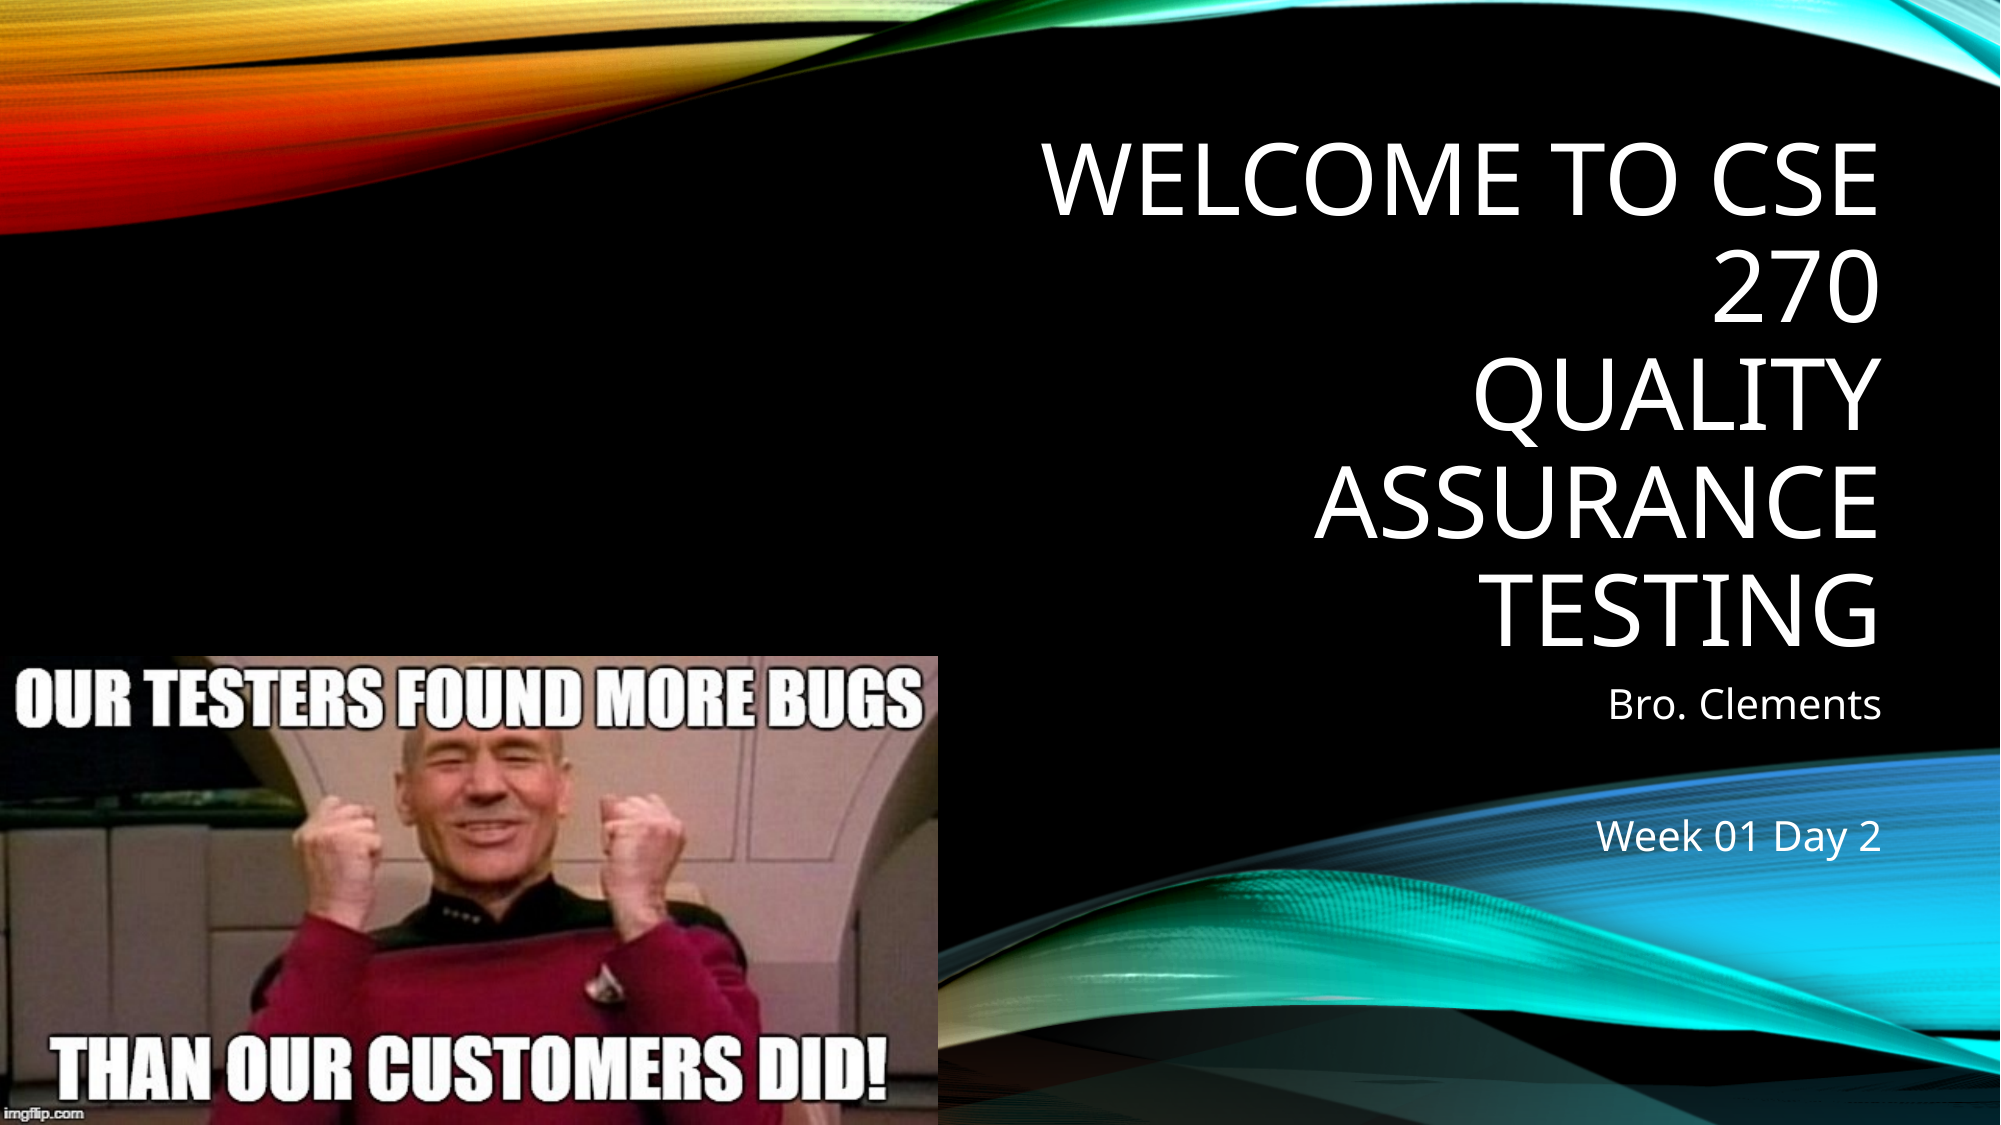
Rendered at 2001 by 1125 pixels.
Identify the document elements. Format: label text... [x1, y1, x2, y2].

picture [0, 0, 2000, 237]
title Welcome to CSE 270 Quality Assurance Testing [921, 110, 1898, 675]
picture [0, 655, 2000, 1125]
subtitle Bro. Clements Week 01 Day 2 [938, 675, 1898, 1014]
